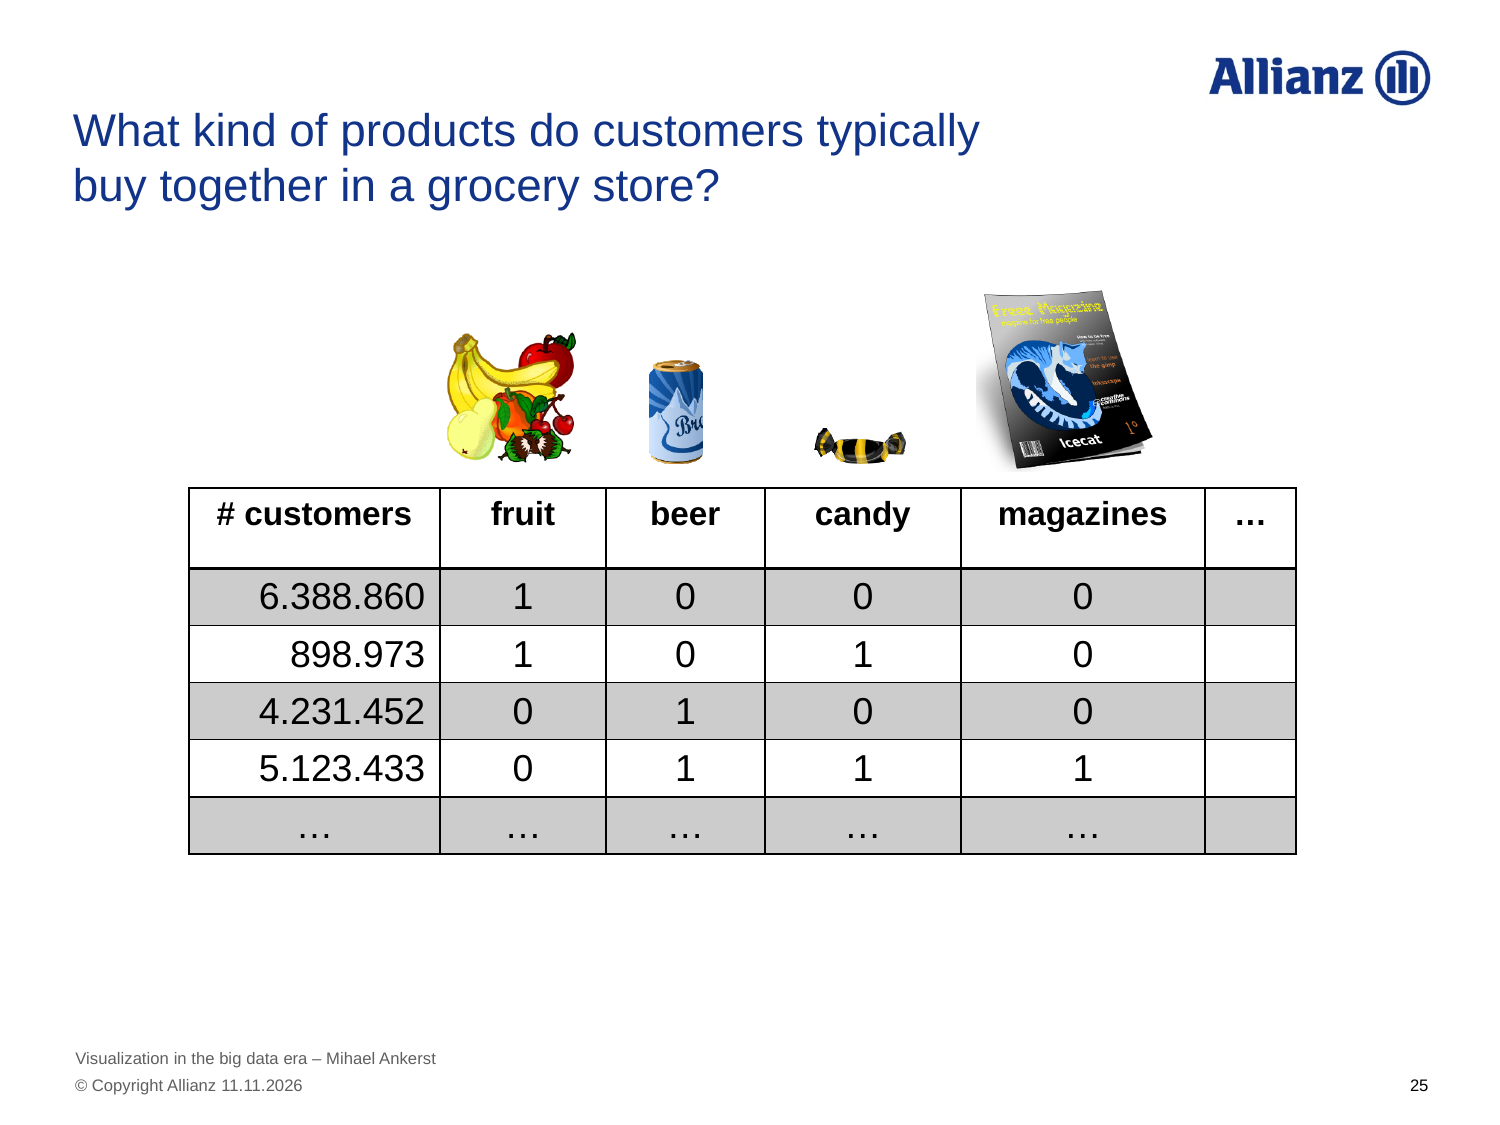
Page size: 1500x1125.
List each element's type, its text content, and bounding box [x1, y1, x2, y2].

table_cell [1206, 683, 1295, 739]
table_cell … [441, 798, 605, 853]
slide_number 25 [1295, 1064, 1444, 1103]
table_header beer [607, 489, 764, 567]
table_cell 1 [441, 570, 605, 625]
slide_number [75, 1079, 1293, 1095]
table_cell 0 [766, 570, 960, 625]
picture [648, 360, 703, 465]
table_cell … [190, 798, 439, 853]
table_cell 1 [607, 683, 764, 739]
picture [1205, 47, 1433, 108]
table_cell [1206, 798, 1295, 853]
table_cell … [962, 798, 1204, 853]
table_cell 1 [607, 740, 764, 796]
table_cell … [766, 798, 960, 853]
table_cell 898.973 [190, 626, 439, 682]
table_cell [1206, 570, 1295, 625]
table_cell 0 [962, 683, 1204, 739]
table_cell 1 [962, 740, 1204, 796]
table_header magazines [962, 489, 1204, 567]
table_cell 0 [441, 683, 605, 739]
table_cell 0 [441, 740, 605, 796]
table_cell 4.231.452 [190, 683, 439, 739]
picture [814, 428, 906, 465]
table_header # customers [190, 489, 439, 567]
footer Visualization in the big data era – Mihael Ankerst [60, 1040, 1296, 1079]
table_header … [1206, 489, 1295, 567]
table_cell [1206, 626, 1295, 682]
list [72, 223, 1394, 1012]
table_cell … [607, 798, 764, 853]
table_cell 0 [607, 626, 764, 682]
table_header candy [766, 489, 960, 567]
table_cell 1 [441, 626, 605, 682]
table_cell 1 [766, 740, 960, 796]
table_cell 6.388.860 [190, 570, 439, 625]
picture [975, 287, 1157, 473]
picture [443, 327, 579, 468]
table_cell [1206, 740, 1295, 796]
table_cell 0 [962, 570, 1204, 625]
table_cell 5.123.433 [190, 740, 439, 796]
table_cell 0 [607, 570, 764, 625]
table_header fruit [441, 489, 605, 567]
table_cell 1 [766, 626, 960, 682]
title What kind of products do customers typically buy together in a grocery store? [72, 100, 1186, 212]
table_cell 0 [766, 683, 960, 739]
table_cell 0 [962, 626, 1204, 682]
